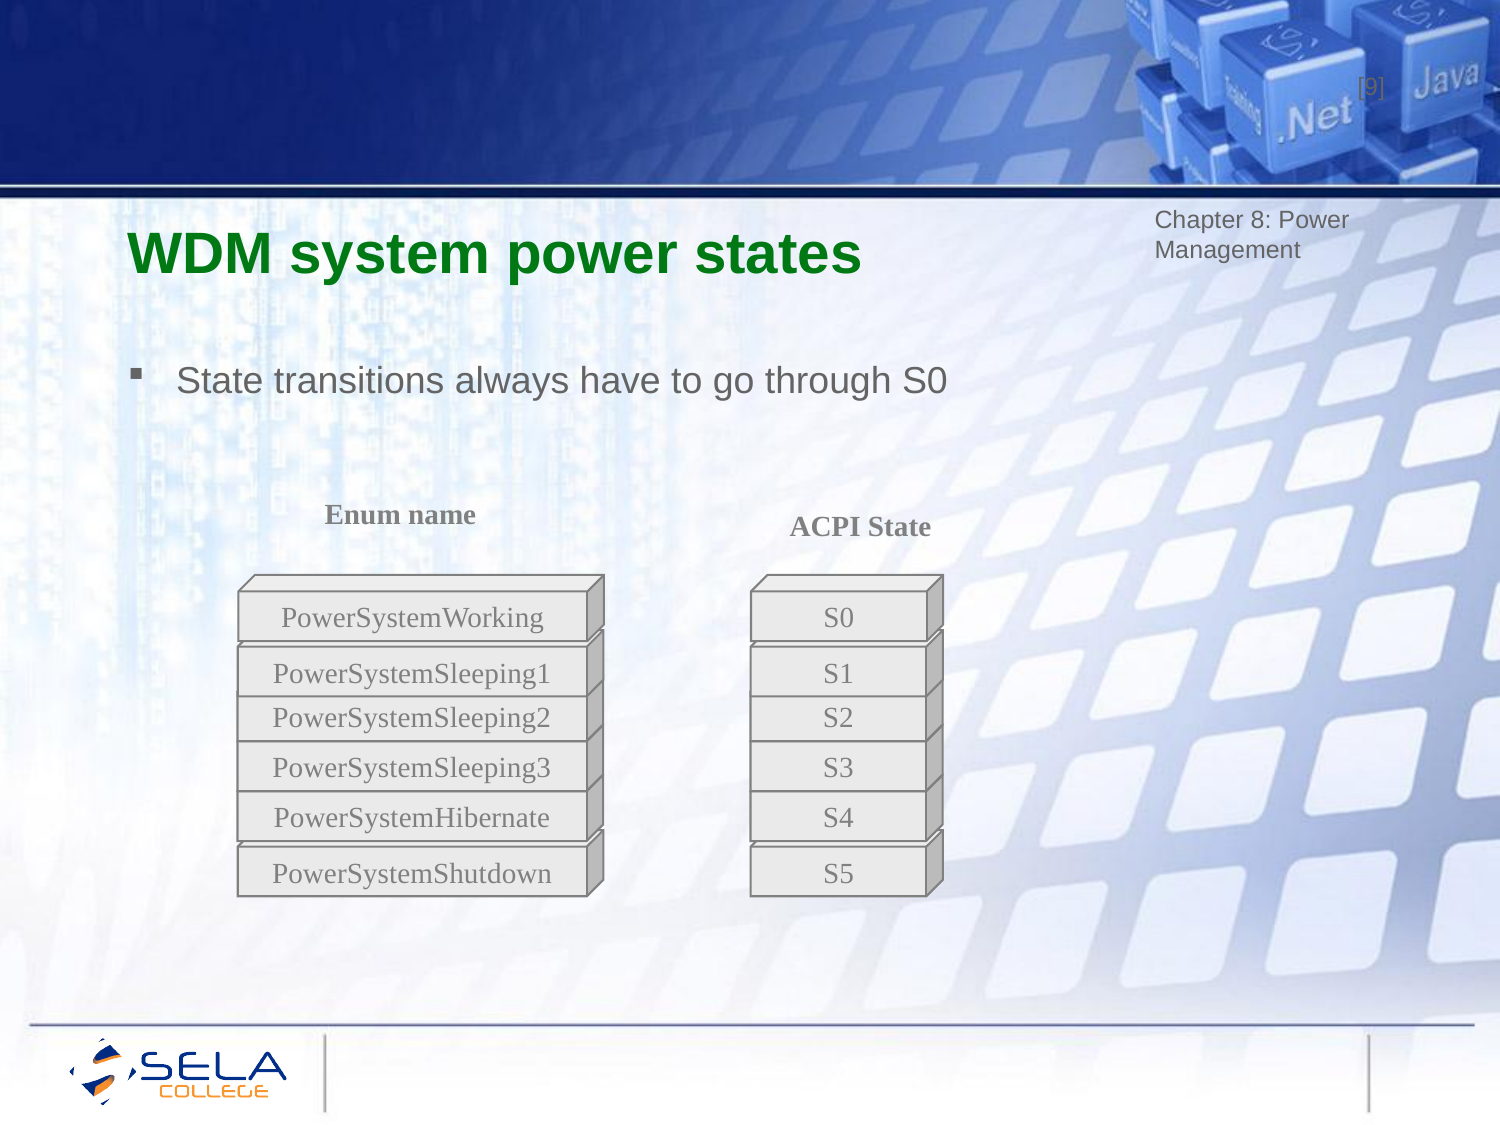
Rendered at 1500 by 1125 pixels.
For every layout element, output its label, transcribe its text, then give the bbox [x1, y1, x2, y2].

text_box Chapter 8: Power Management [1139, 196, 1471, 275]
text_box WDM system power states [112, 183, 1076, 319]
picture [0, 0, 1500, 1125]
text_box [237, 487, 947, 897]
text_box [9] [1212, 62, 1400, 113]
text_box State transitions always have to go through S0 [112, 348, 1075, 1024]
